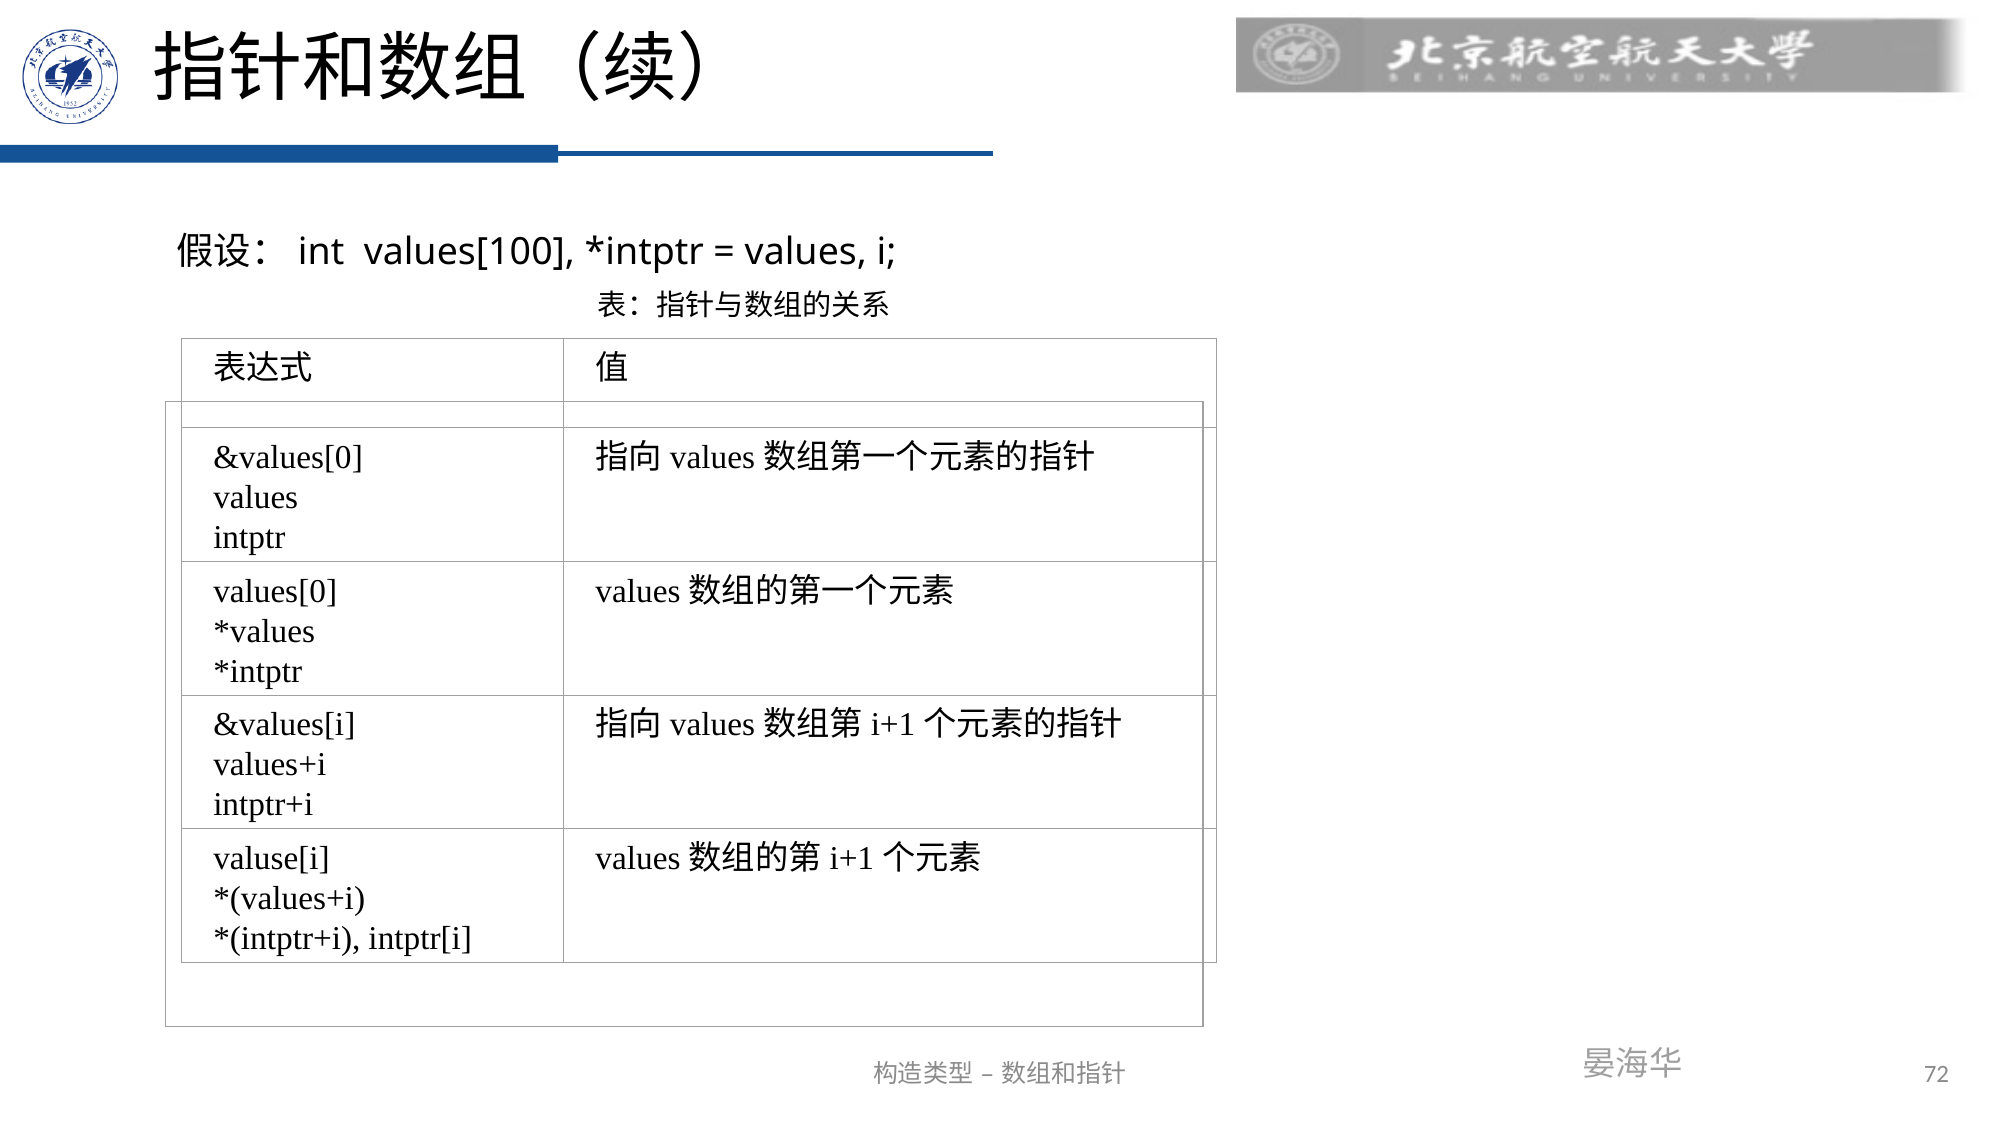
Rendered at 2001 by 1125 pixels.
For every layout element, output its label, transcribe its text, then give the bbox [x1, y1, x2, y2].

title 指针和数组（续） [137, 25, 1863, 115]
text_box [165, 338, 1217, 1027]
slide_number 72 [1514, 1042, 1965, 1102]
picture [16, 23, 124, 130]
picture [1236, 0, 2000, 102]
footer 构造类型 – 数组和指针 [662, 1042, 1338, 1103]
list 假设：int values[100], *intptr = values, i; 表：指针与数组的关系 [161, 219, 1327, 380]
